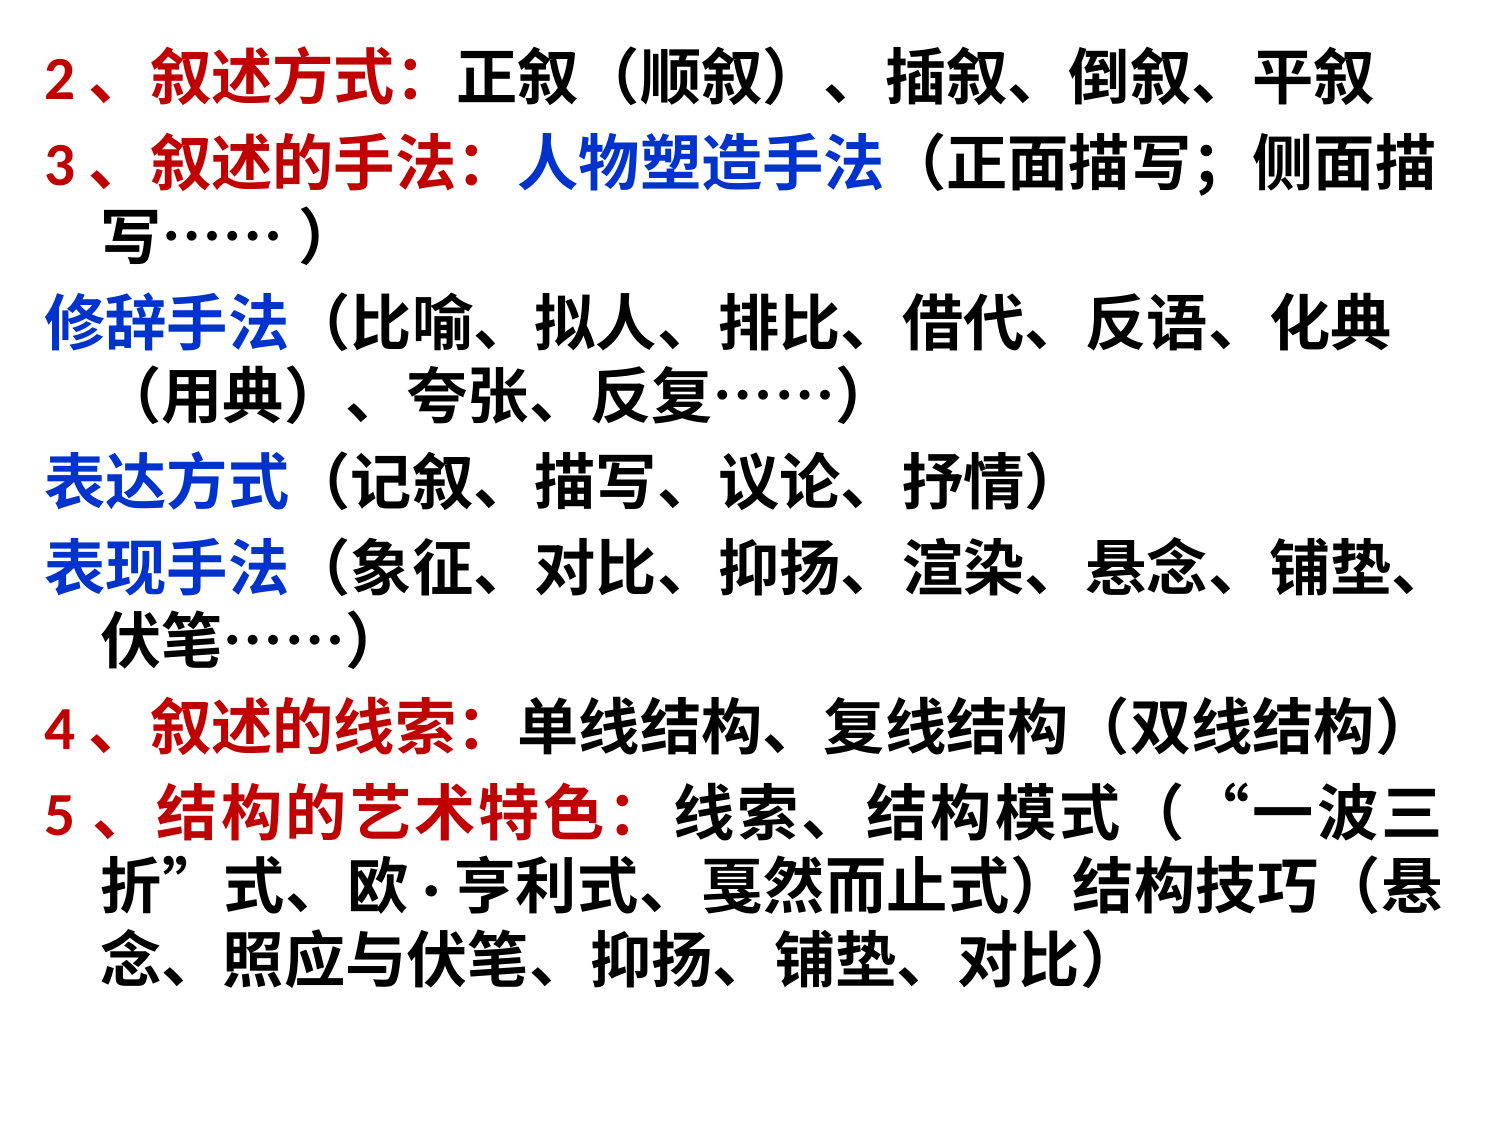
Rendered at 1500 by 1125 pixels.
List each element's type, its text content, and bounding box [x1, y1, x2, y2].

list 2、叙述方式：正叙（顺叙）、插叙、倒叙、平叙 3、叙述的手法：人物塑造手法（正面描写；侧面描写…… ） 修辞手法（比喻、拟人、排比、借代、反语、化典（用典）、夸张、反复……） 表达方式（记叙、描写、议论、抒情） 表现手法（象征、对比、抑扬、渲染、悬念、铺垫、伏笔……） 4、叙述的线索：单线结构、复线结构（双线结构） 5、结构的艺术特色：线索、结构模式（“一波三折”式、欧·亨利式、戛然而止式）结构技巧（悬念、照应与伏笔、抑扬、铺垫、对比） [29, 30, 1459, 1059]
